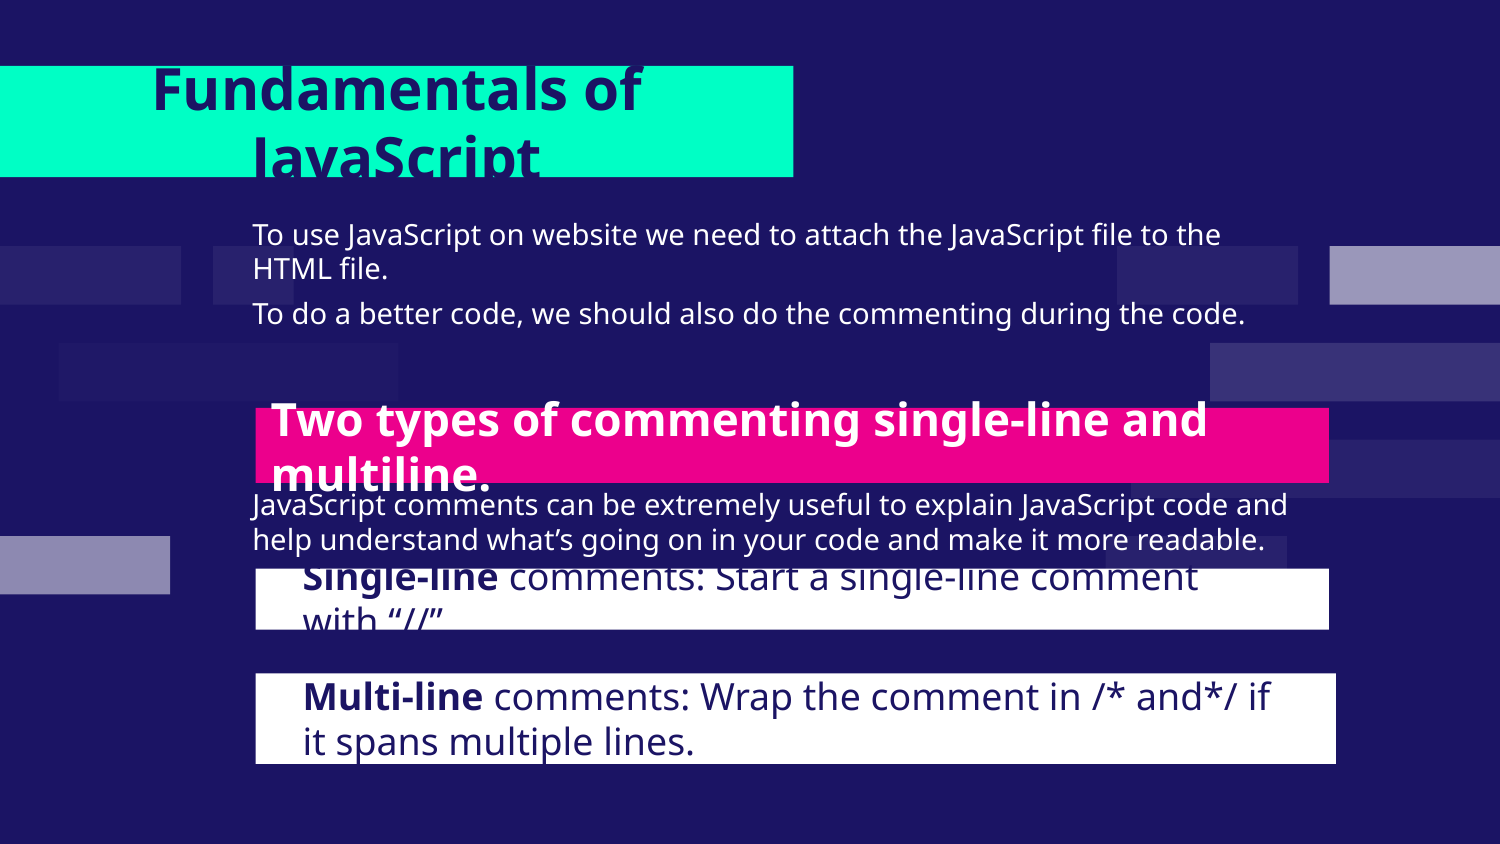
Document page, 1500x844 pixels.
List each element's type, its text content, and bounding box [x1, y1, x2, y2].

text_box [255, 568, 1329, 630]
title Two types of commenting single-line and multiline. [255, 407, 1329, 483]
text_box Multi-line comments: Wrap the comment in /* and*/ if it spans multiple lines. [287, 683, 1299, 753]
subtitle To use JavaScript on website we need to attach the JavaScript file to the HTML file. [237, 215, 1263, 291]
text_box JavaScript comments can be extremely useful to explain JavaScript code and help understand what’s going on in your code and make it more readable. [237, 486, 1329, 562]
title Fundamentals of JavaScript [0, 65, 794, 178]
text_box Single-line comments: Start a single-line comment with “//”. [287, 578, 1299, 619]
text_box To do a better code, we should also do the commenting during the code. [237, 295, 1263, 371]
text_box [255, 673, 1336, 764]
